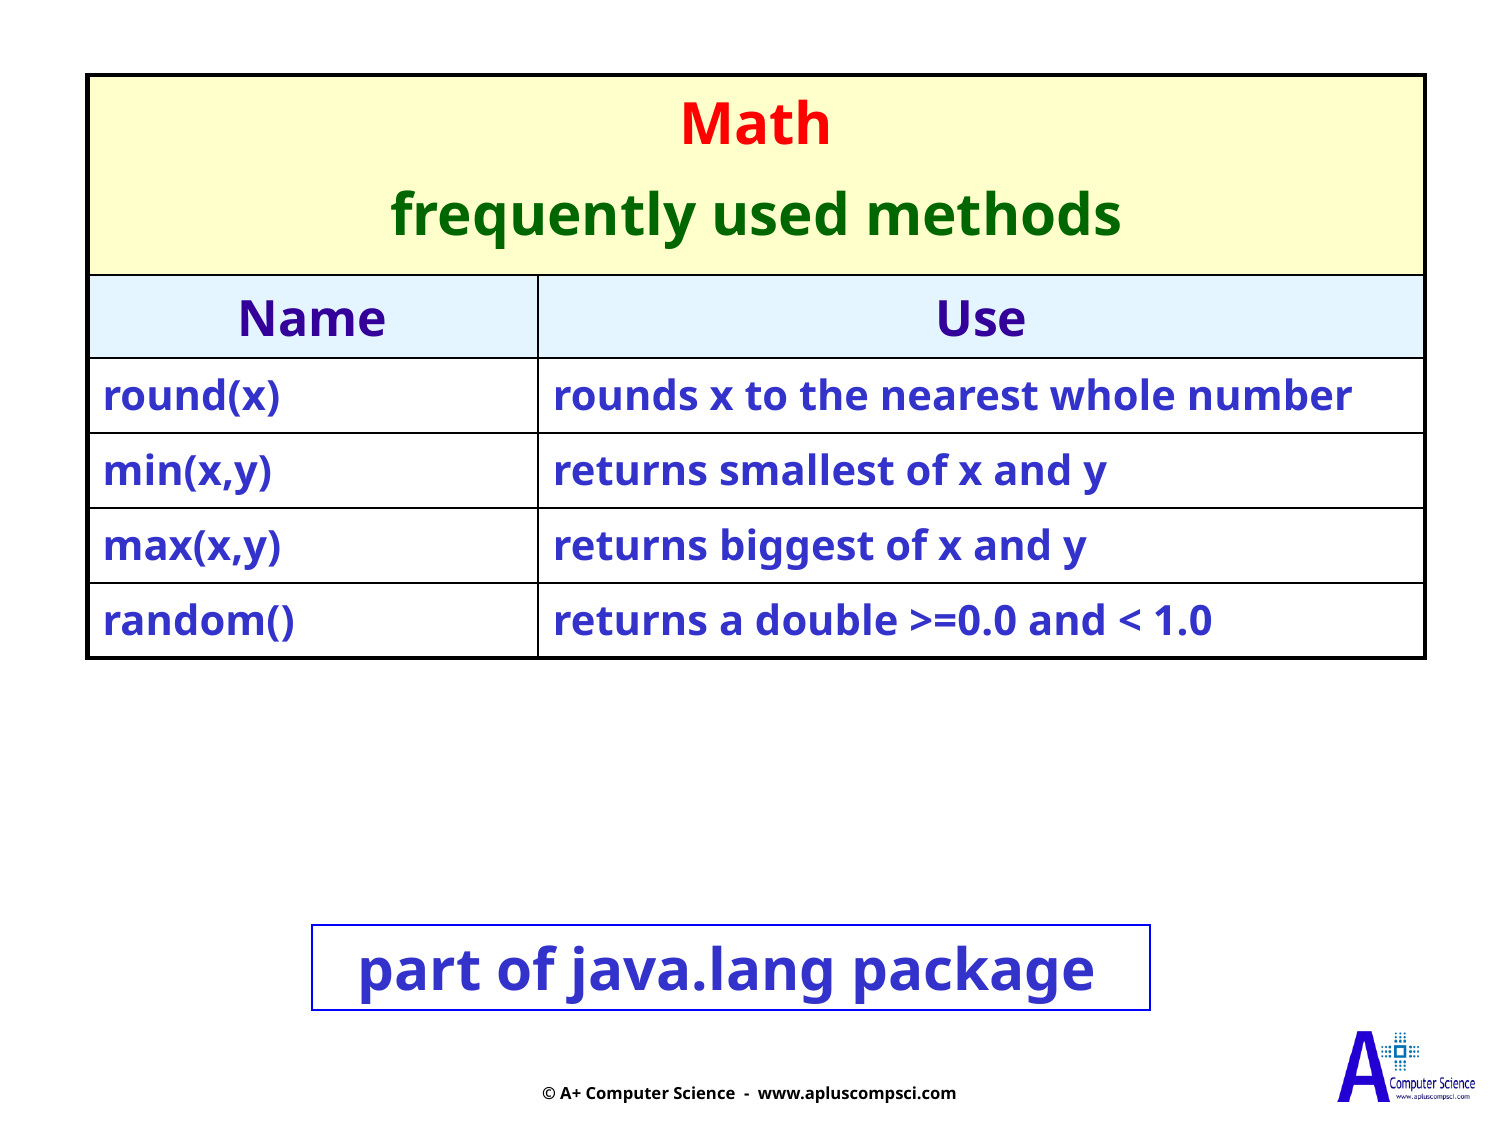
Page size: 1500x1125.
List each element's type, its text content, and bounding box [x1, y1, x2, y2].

table_cell Name [90, 276, 537, 357]
table_cell returns biggest of x and y [539, 509, 1423, 582]
table_cell max(x,y) [90, 509, 537, 582]
table_cell round(x) [90, 359, 537, 432]
table_cell returns a double >=0.0 and < 1.0 [539, 584, 1423, 656]
table_cell Use [539, 276, 1423, 357]
table_cell min(x,y) [90, 434, 537, 507]
text_box part of java.lang package [312, 924, 1150, 1010]
table_cell returns smallest of x and y [539, 434, 1423, 507]
table_cell rounds x to the nearest whole number [539, 359, 1423, 432]
table_header Math frequently used methods [90, 77, 1423, 274]
picture [1337, 1031, 1475, 1102]
footer © A+ Computer Science - www.apluscompsci.com [512, 1024, 988, 1101]
table_cell random() [90, 584, 537, 656]
